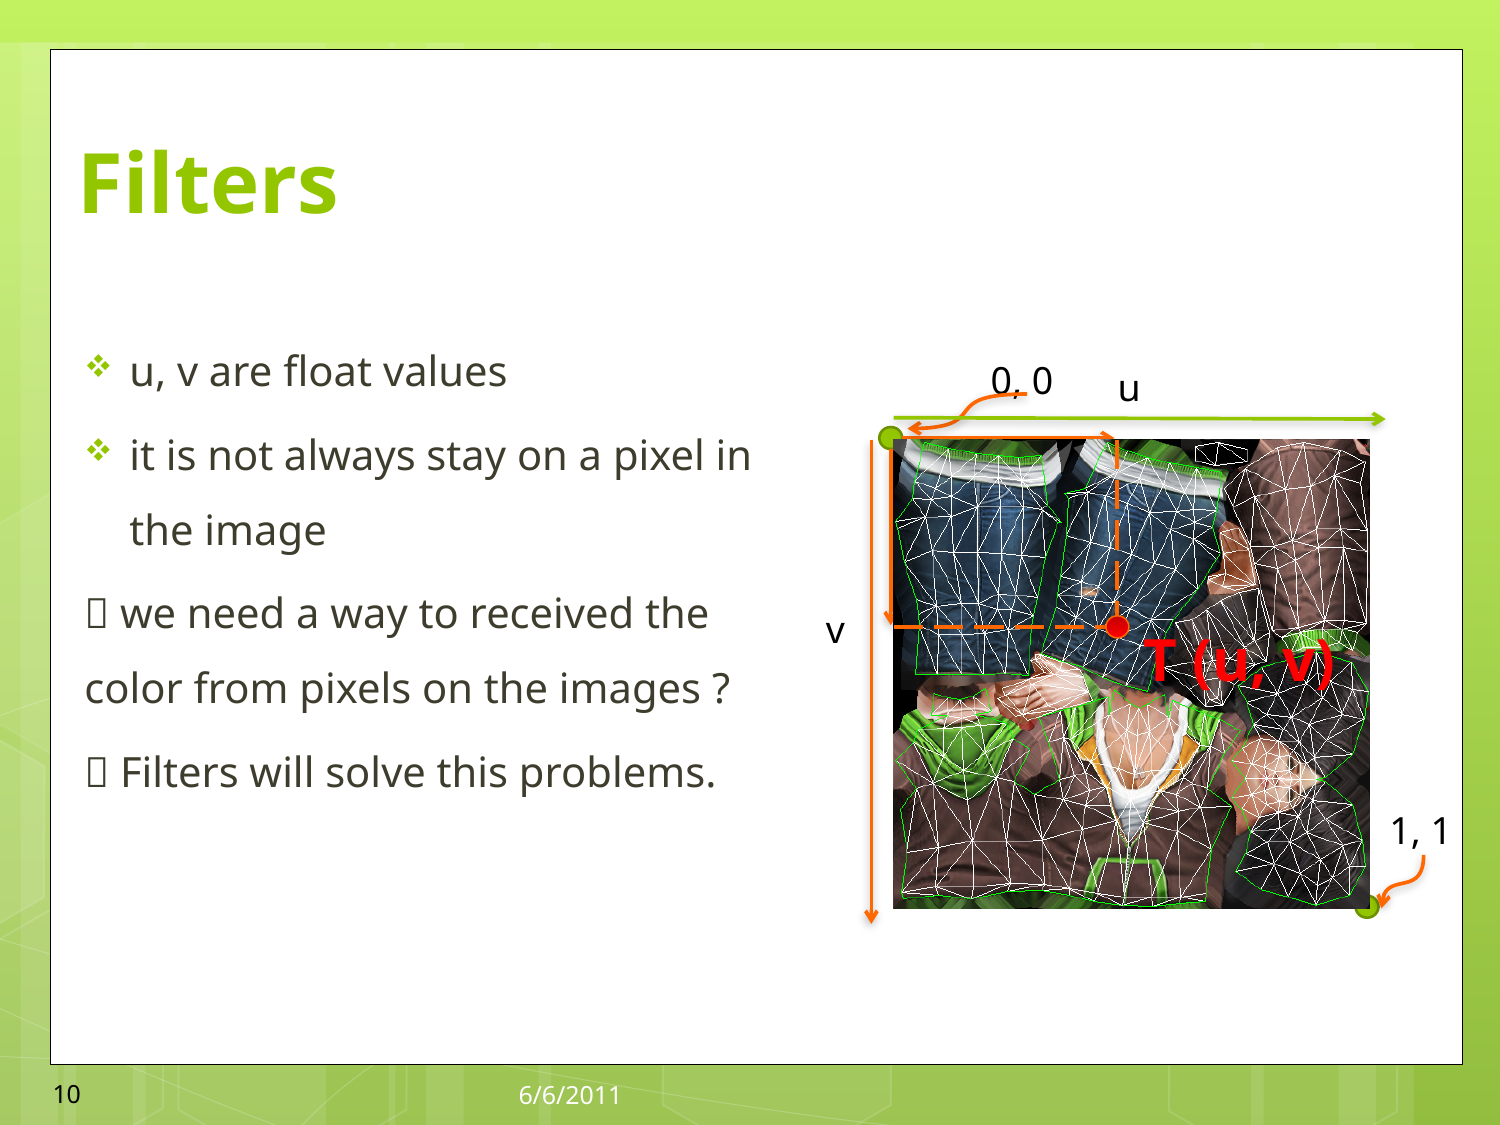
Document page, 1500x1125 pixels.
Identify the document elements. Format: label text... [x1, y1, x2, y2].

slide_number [287, 1065, 638, 1125]
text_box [812, 349, 1463, 925]
list u, v are float values it is not always stay on a pixel in the image  we need a way to received the color from pixels on the images ?  Filters will solve this problems. [58, 312, 813, 1050]
slide_number 10 [37, 1065, 256, 1125]
title Filters [62, 50, 1450, 238]
